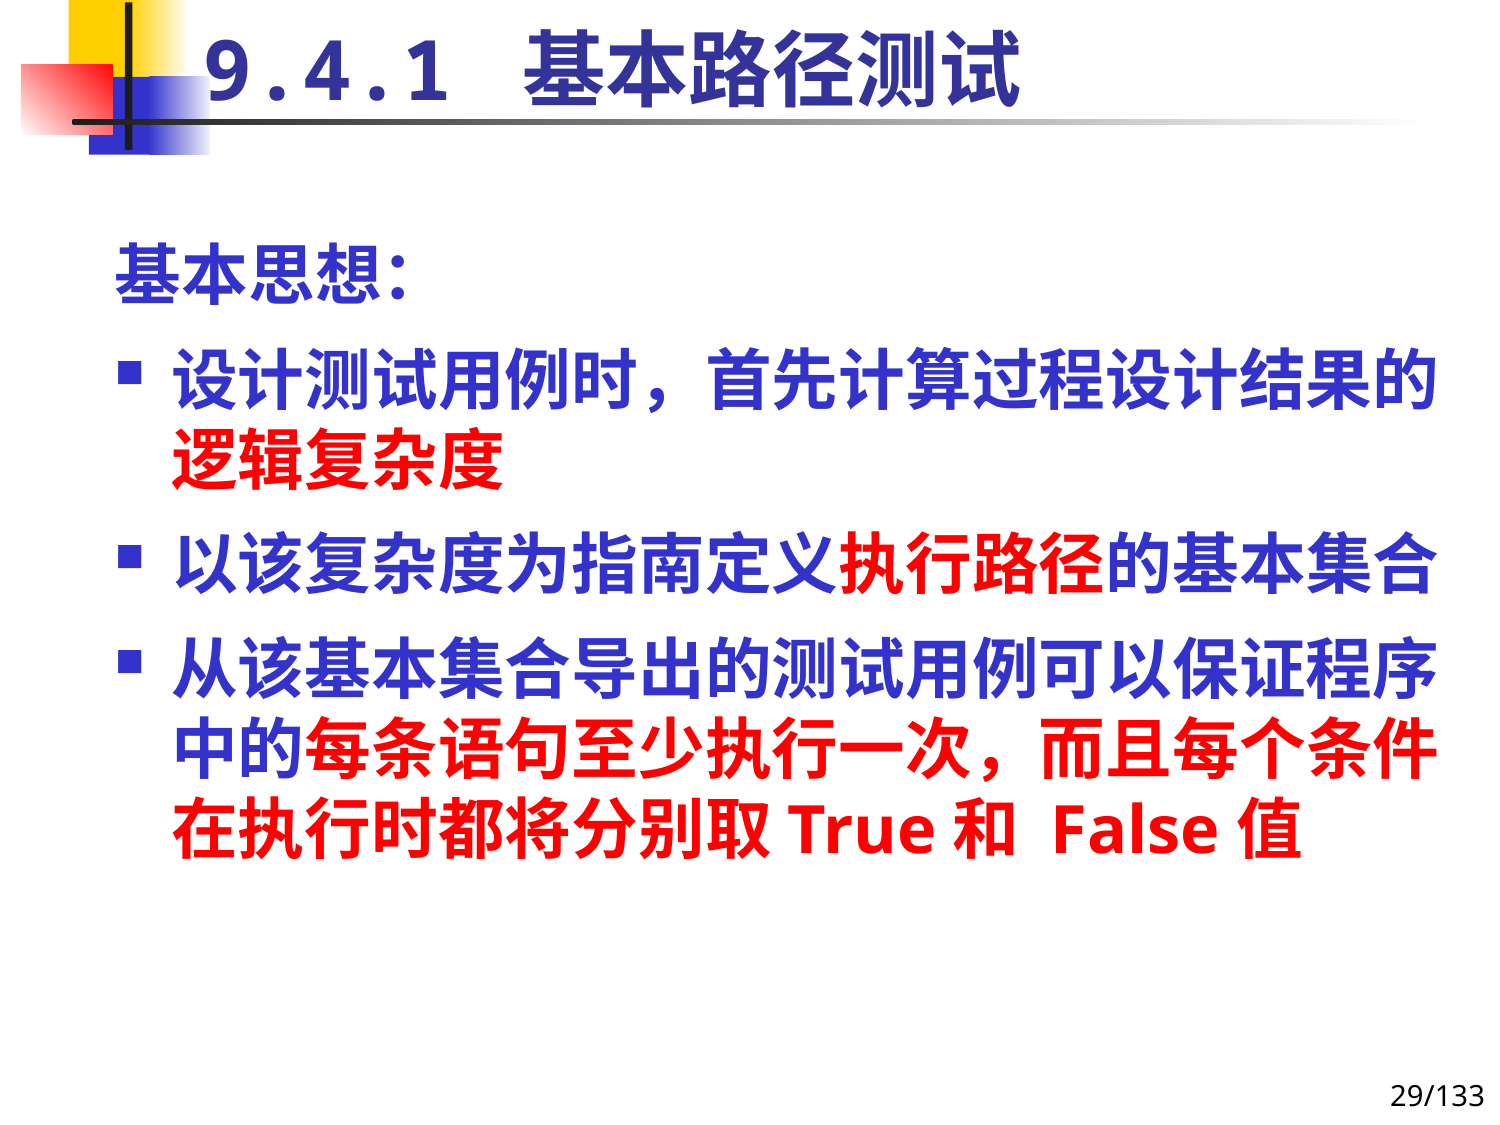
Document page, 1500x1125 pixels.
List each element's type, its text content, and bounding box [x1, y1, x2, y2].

slide_number 29/133 [1274, 1049, 1500, 1125]
list 基本思想： 设计测试用例时，首先计算过程设计结果的逻辑复杂度 以该复杂度为指南定义执行路径的基本集合 从该基本集合导出的测试用例可以保证程序中的每条语句至少执行一次，而且每个条件在执行时都将分别取True和 False值 [99, 224, 1476, 901]
title 9.4.1 基本路径测试 [187, 24, 1476, 126]
